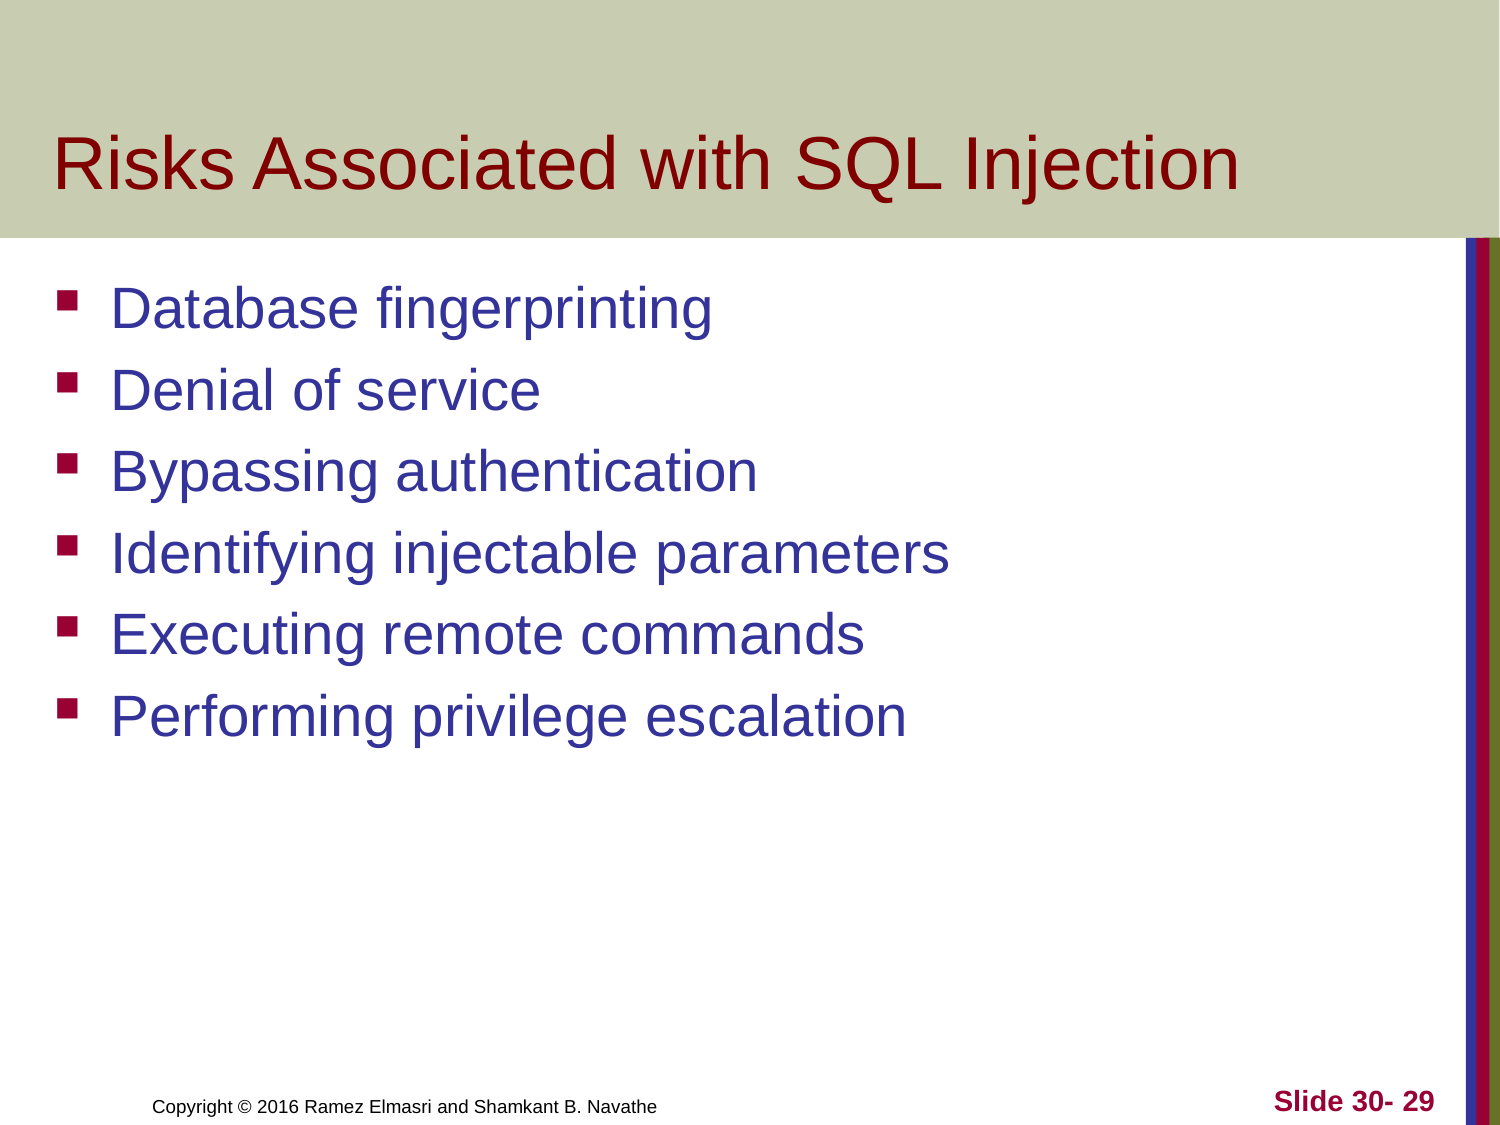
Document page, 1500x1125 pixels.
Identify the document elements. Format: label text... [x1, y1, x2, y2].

slide_number Slide 30- 29 [1137, 1049, 1451, 1125]
title Risks Associated with SQL Injection [37, 49, 1317, 213]
list Database fingerprinting Denial of service Bypassing authentication Identifying injectable parameters Executing remote commands Performing privilege escalation [39, 262, 1400, 1013]
